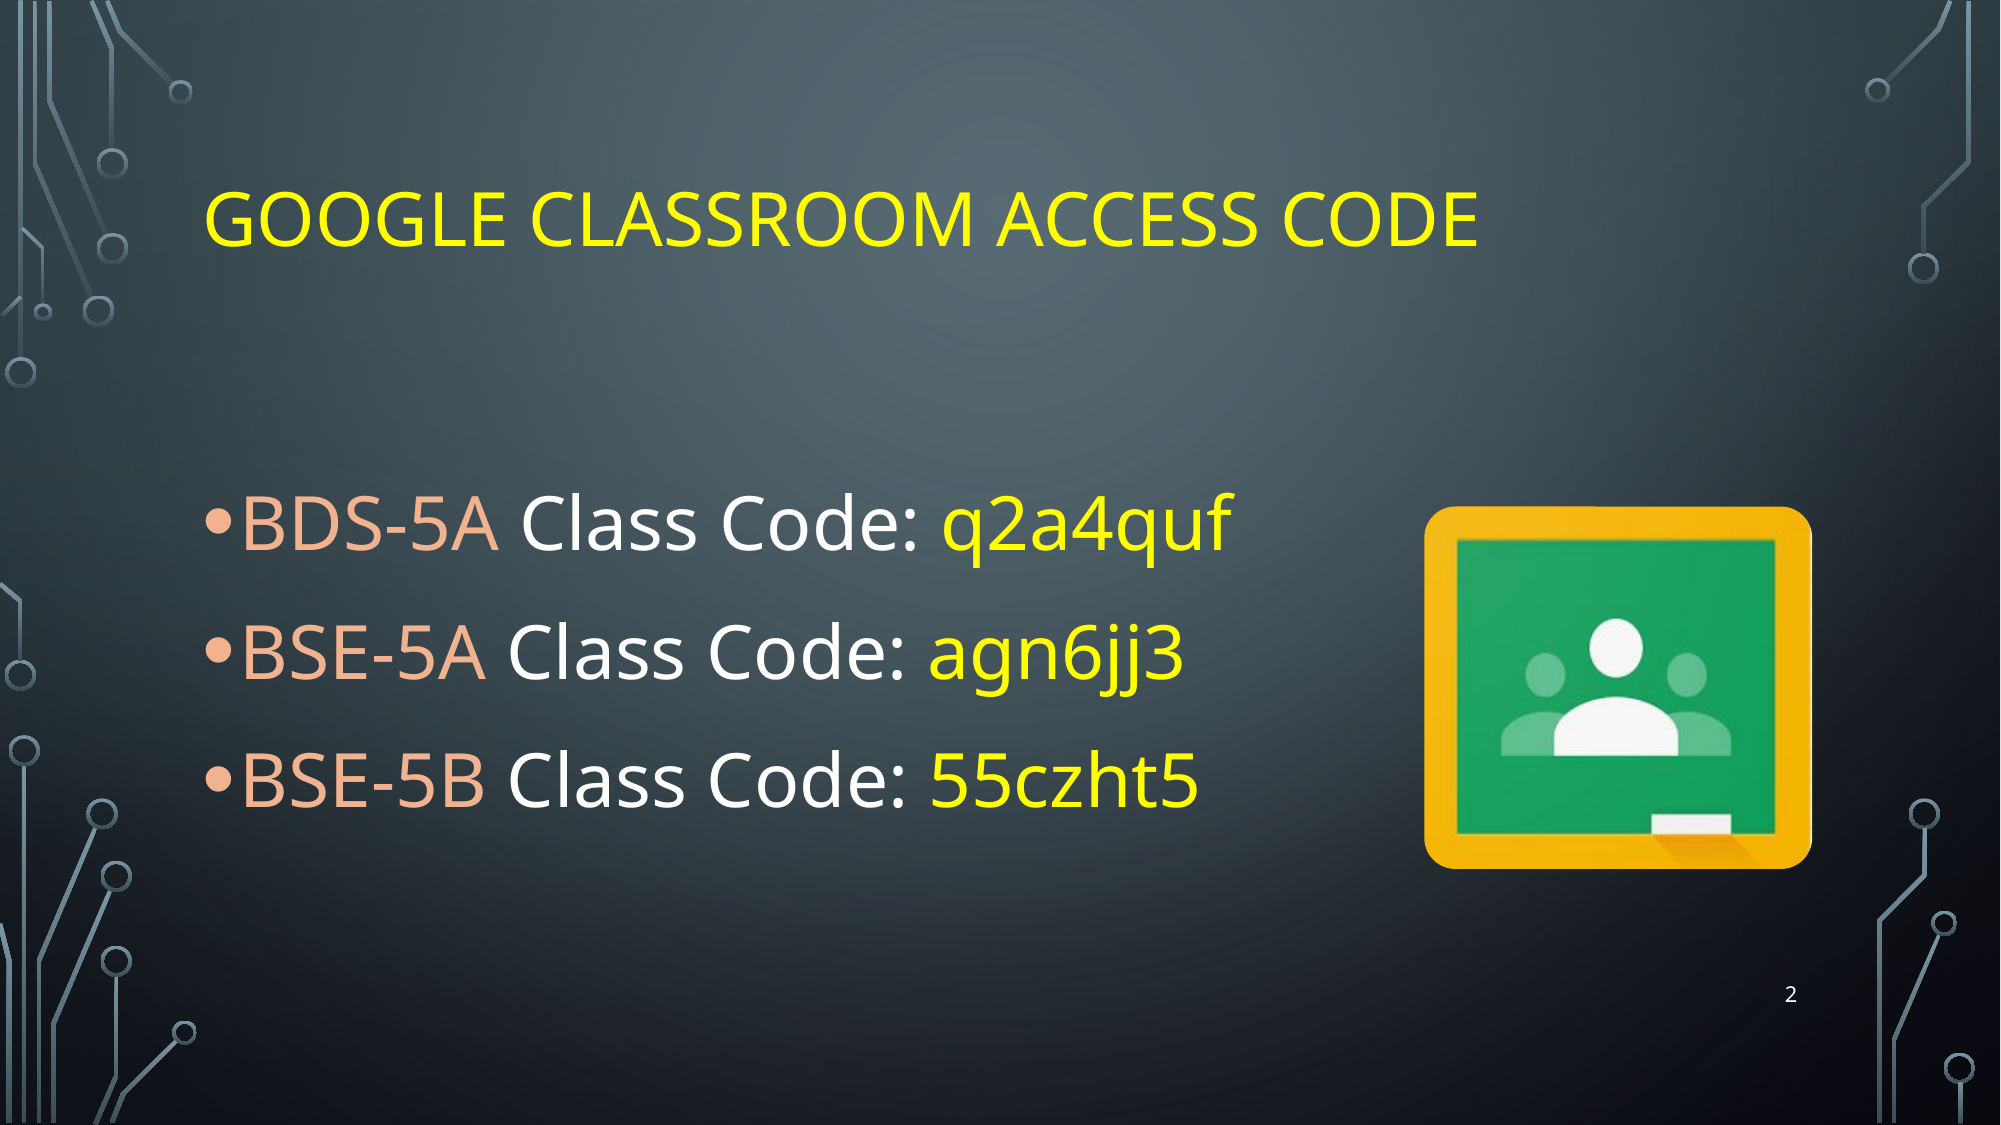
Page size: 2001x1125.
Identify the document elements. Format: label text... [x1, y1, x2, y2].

picture [1424, 506, 1813, 870]
title GOOGLE Classroom access code [187, 101, 1813, 344]
list BDS-5A Class Code: q2a4quf BSE-5A Class Code: agn6jj3 BSE-5B Class Code: 55czht5 [187, 369, 1813, 950]
slide_number 2 [1685, 965, 1813, 1025]
